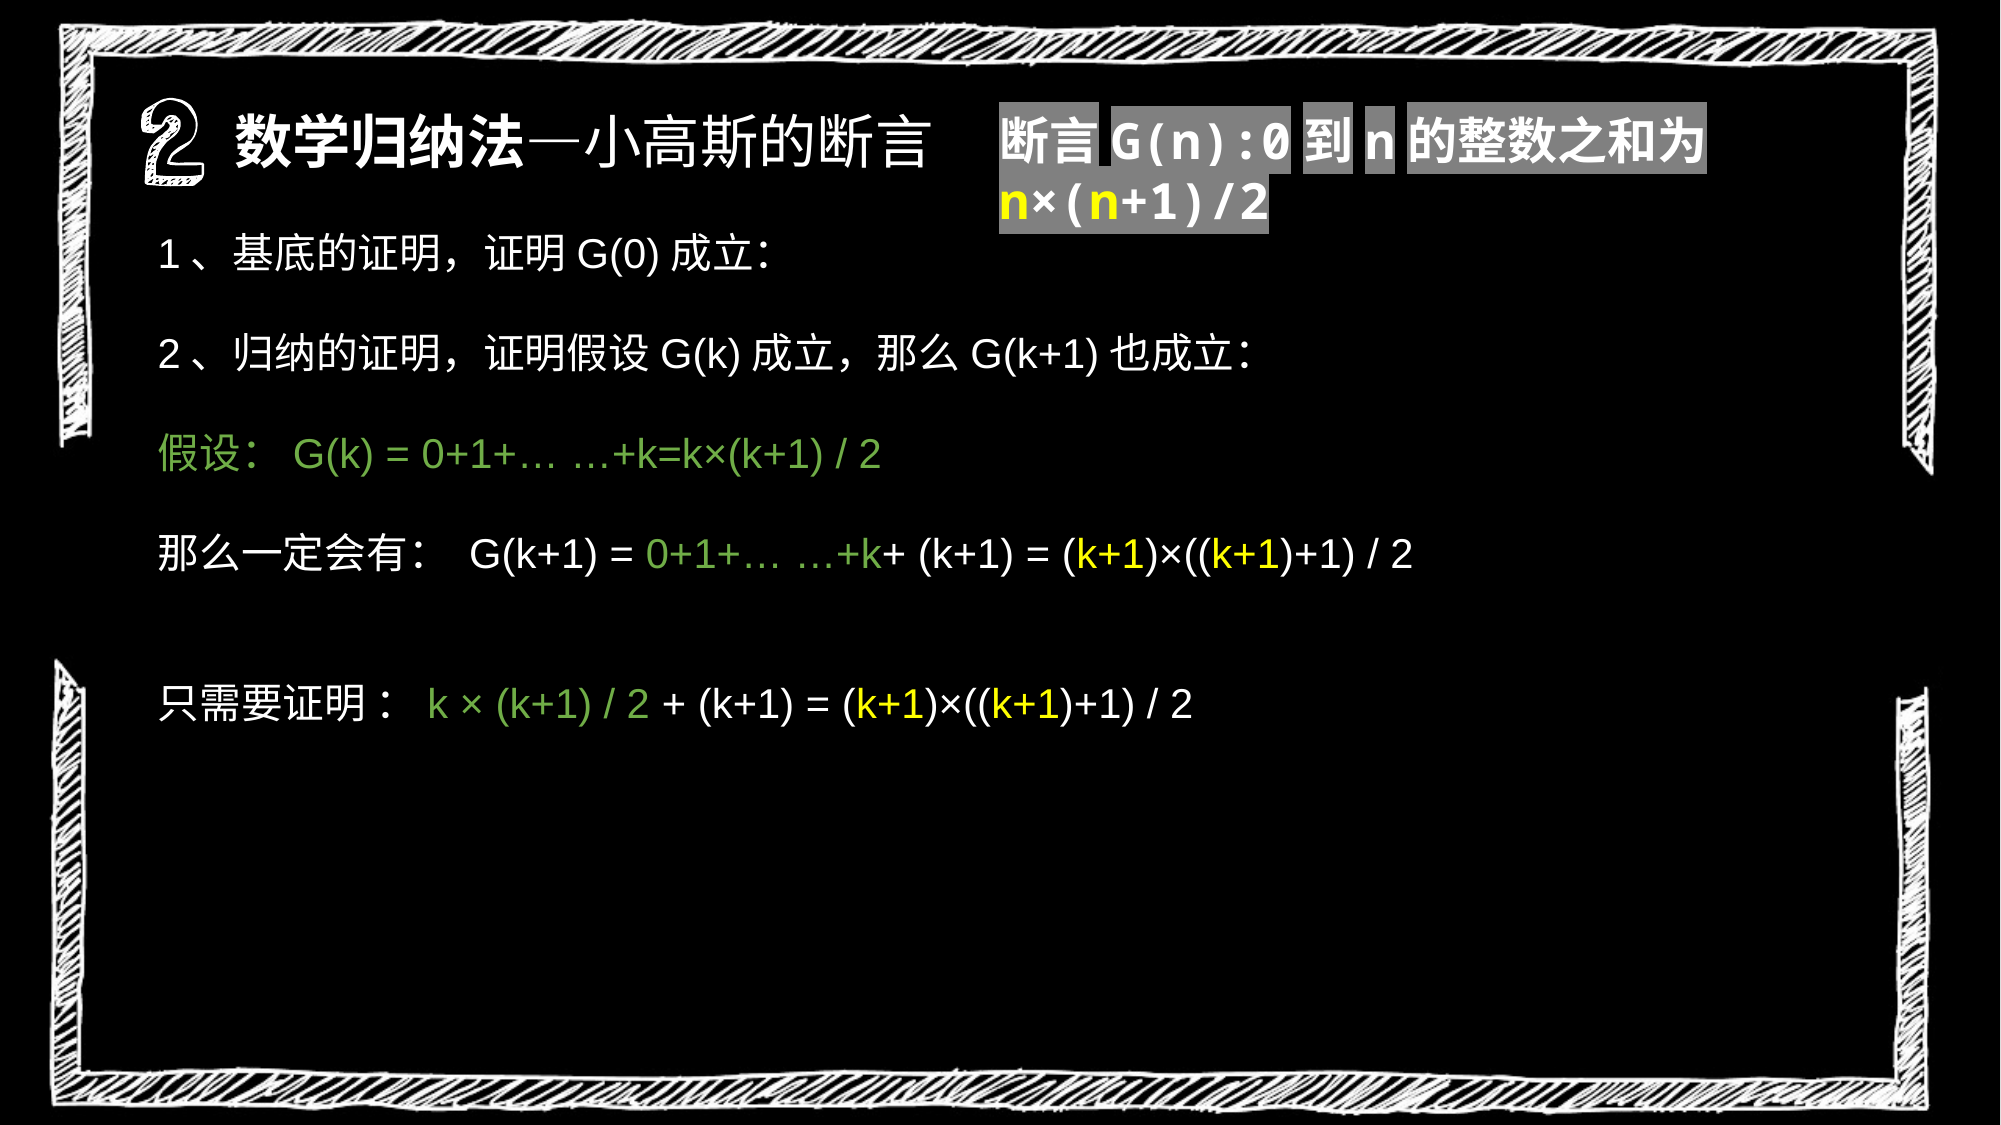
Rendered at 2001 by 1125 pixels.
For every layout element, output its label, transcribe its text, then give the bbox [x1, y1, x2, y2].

text_box 1、基底的证明，证明G(0)成立： 2、归纳的证明，证明假设G(k)成立，那么G(k+1)也成立： 假设：G(k) = 0+1+… …+k=k×(k+1) / 2 那么一定会有： G(k+1) = 0+1+… …+k+ (k+1) = (k+1)×((k+1)+1) / 2 只需要证明 ：k × (k+1) / 2 + (k+1) = (k+1)×((k+1)+1) / 2 [142, 219, 1441, 735]
text_box 断言G(n):0到n的整数之和为n×(n+1)/2 [1245, 102, 1985, 238]
text_box 数学归纳法—小高斯的断言 [219, 97, 1245, 219]
picture [0, 0, 2001, 1125]
text_box [141, 97, 205, 187]
